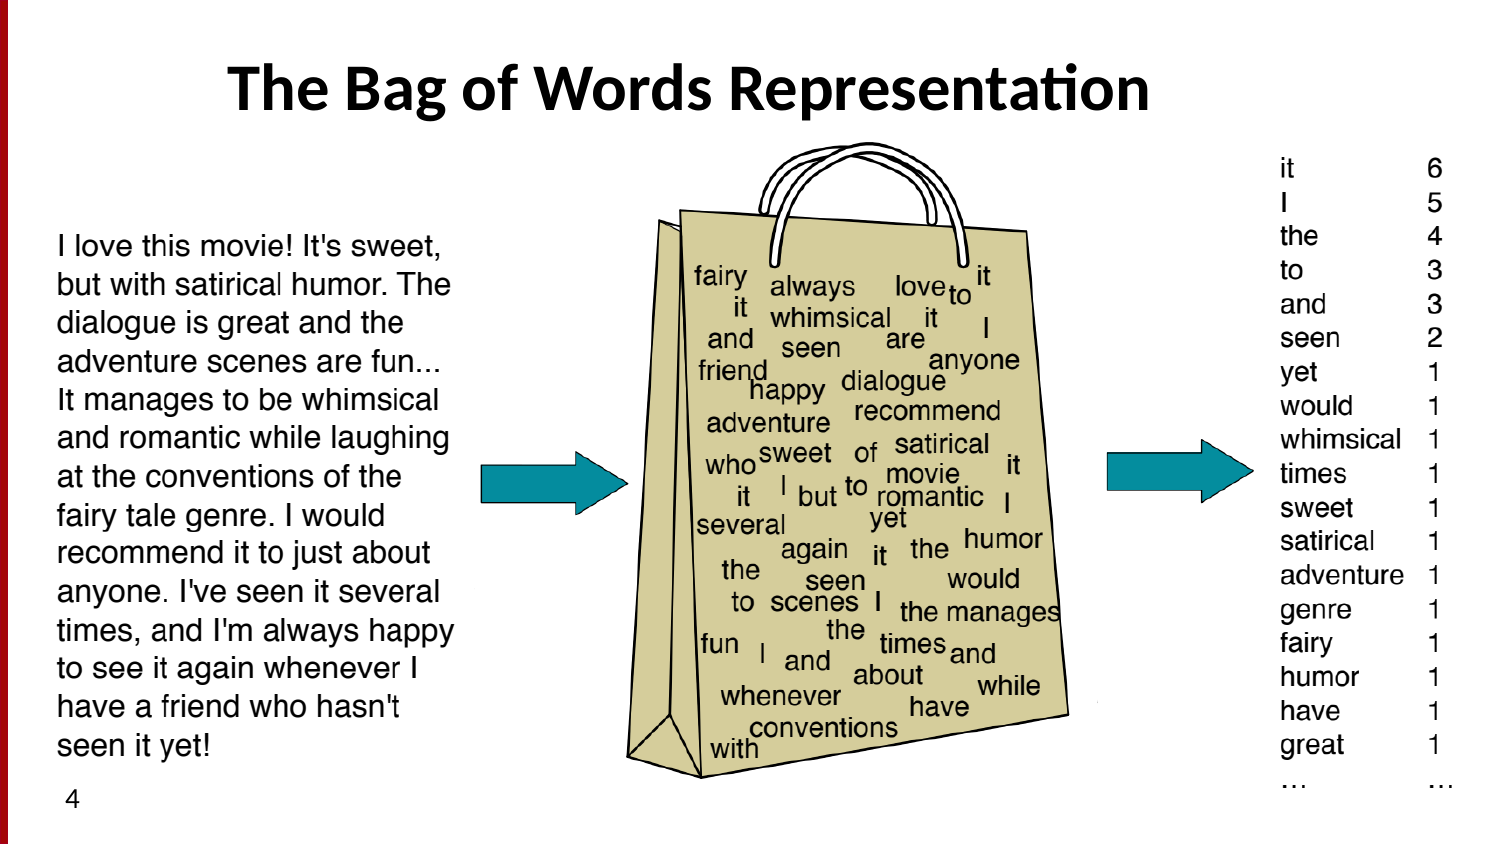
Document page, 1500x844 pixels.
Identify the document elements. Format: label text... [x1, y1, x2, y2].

picture [1097, 121, 1488, 844]
title The Bag of Words Representation [212, 9, 1438, 132]
picture [49, 109, 460, 844]
picture [474, 134, 1077, 844]
